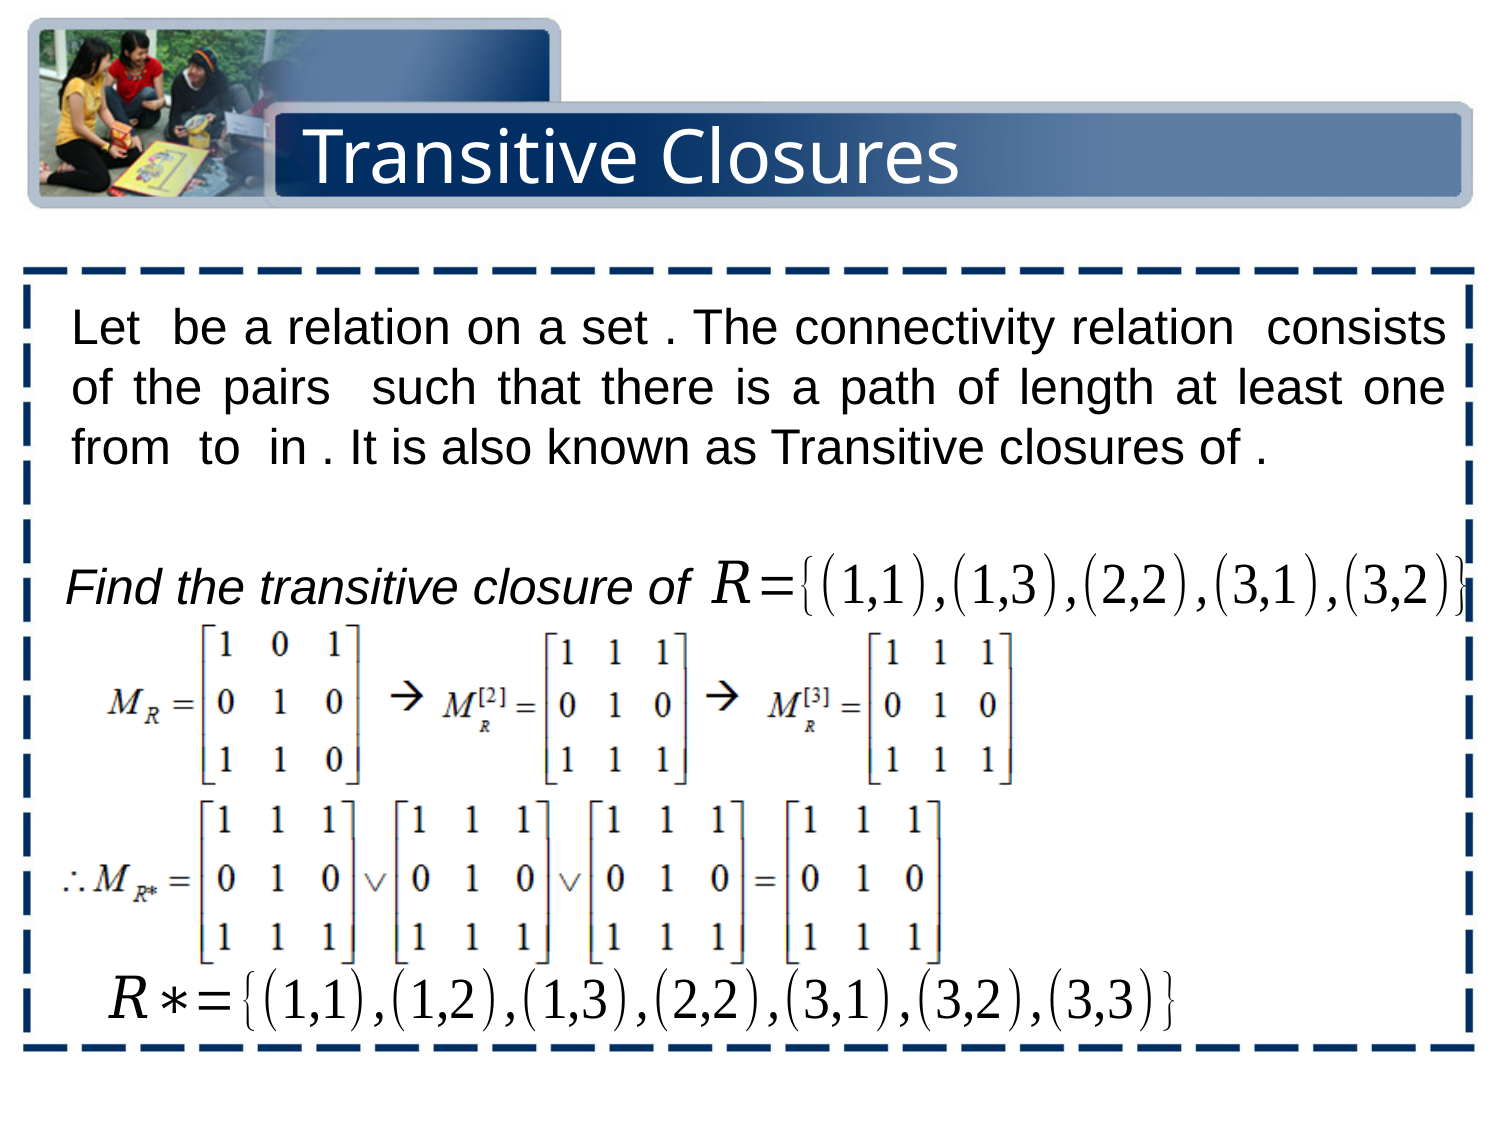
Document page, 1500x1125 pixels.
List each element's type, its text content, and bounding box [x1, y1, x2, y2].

text_box Find the transitive closure of [50, 546, 710, 622]
picture [0, 1, 1500, 1125]
title Transitive Closures [287, 125, 1450, 183]
